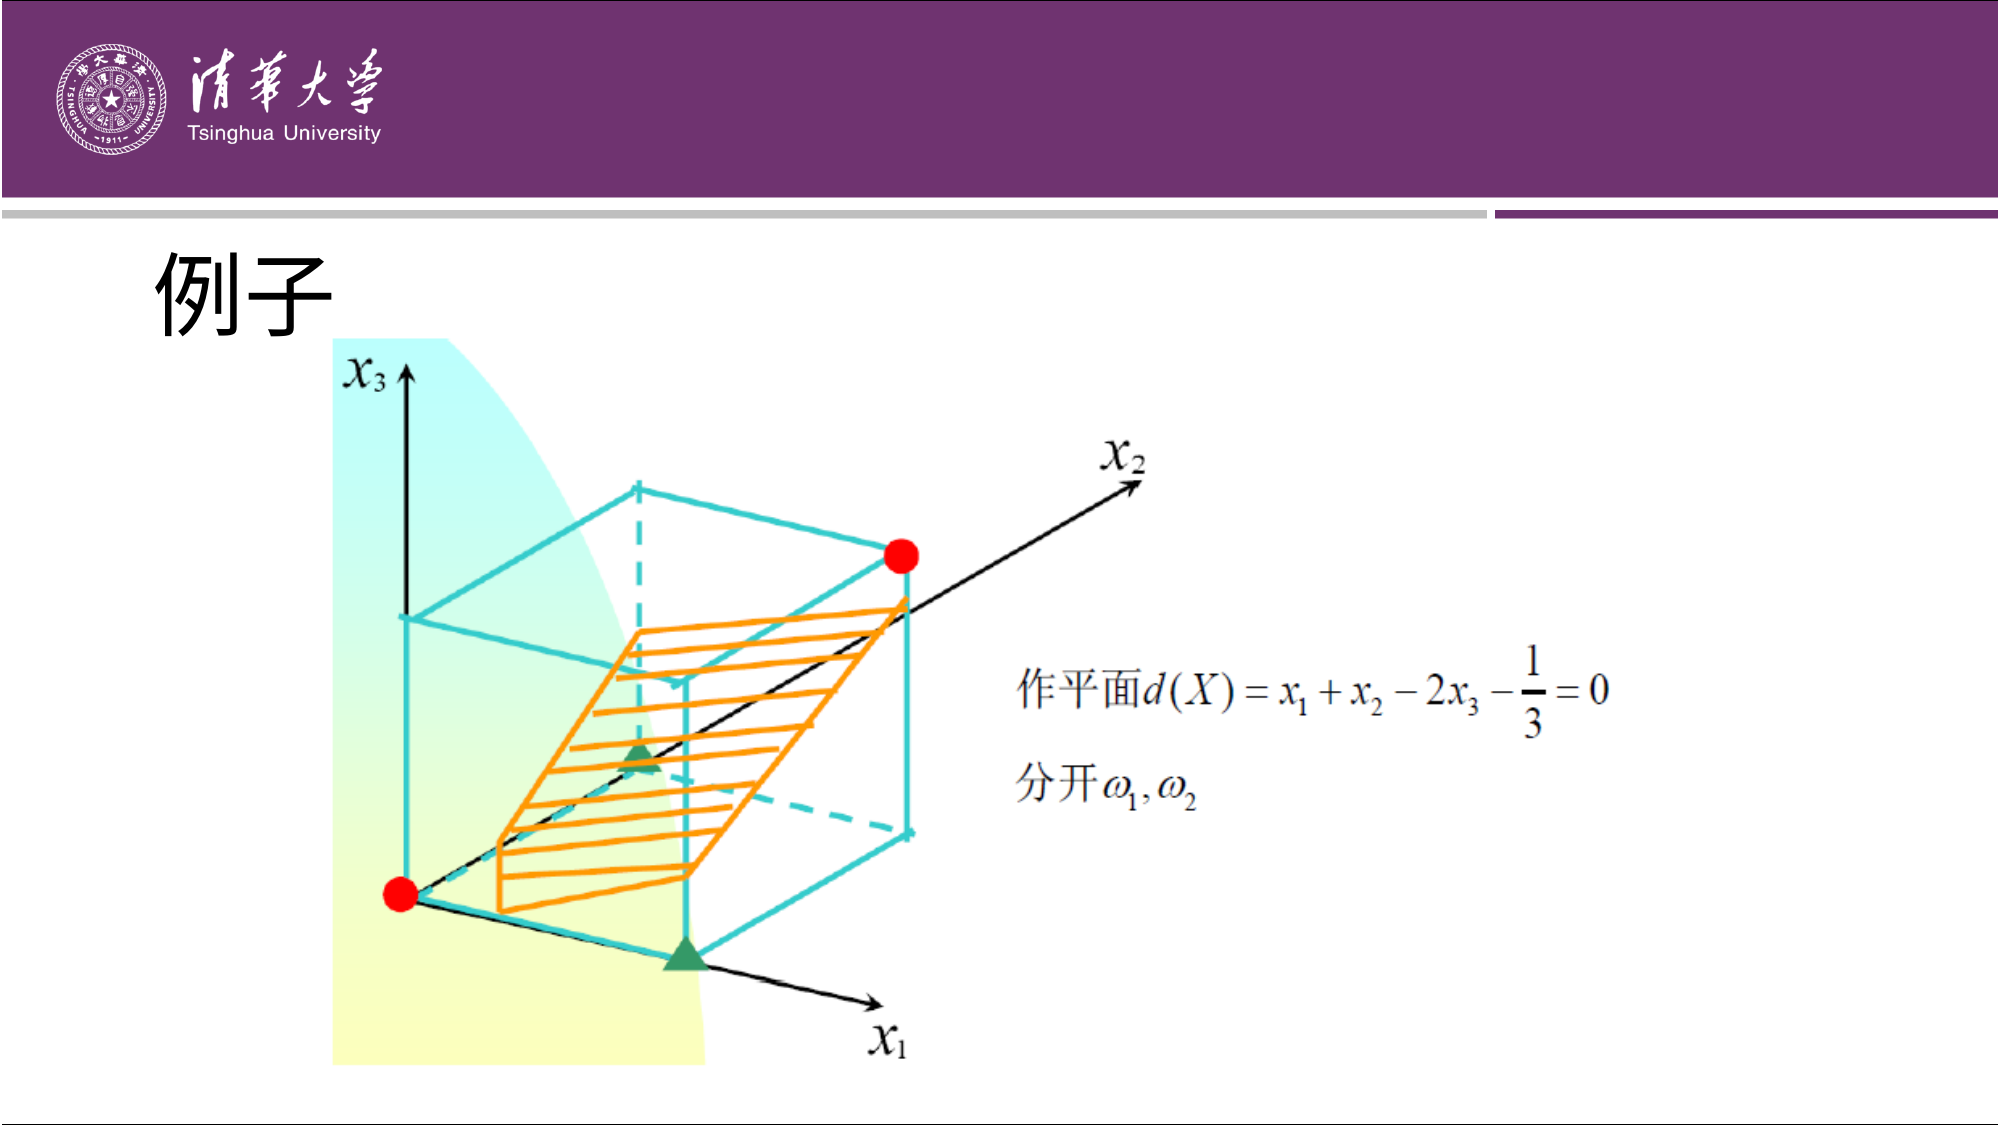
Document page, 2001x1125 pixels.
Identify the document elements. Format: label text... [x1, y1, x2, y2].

picture [2, 0, 1998, 1125]
text_box 例子 [137, 190, 1863, 409]
